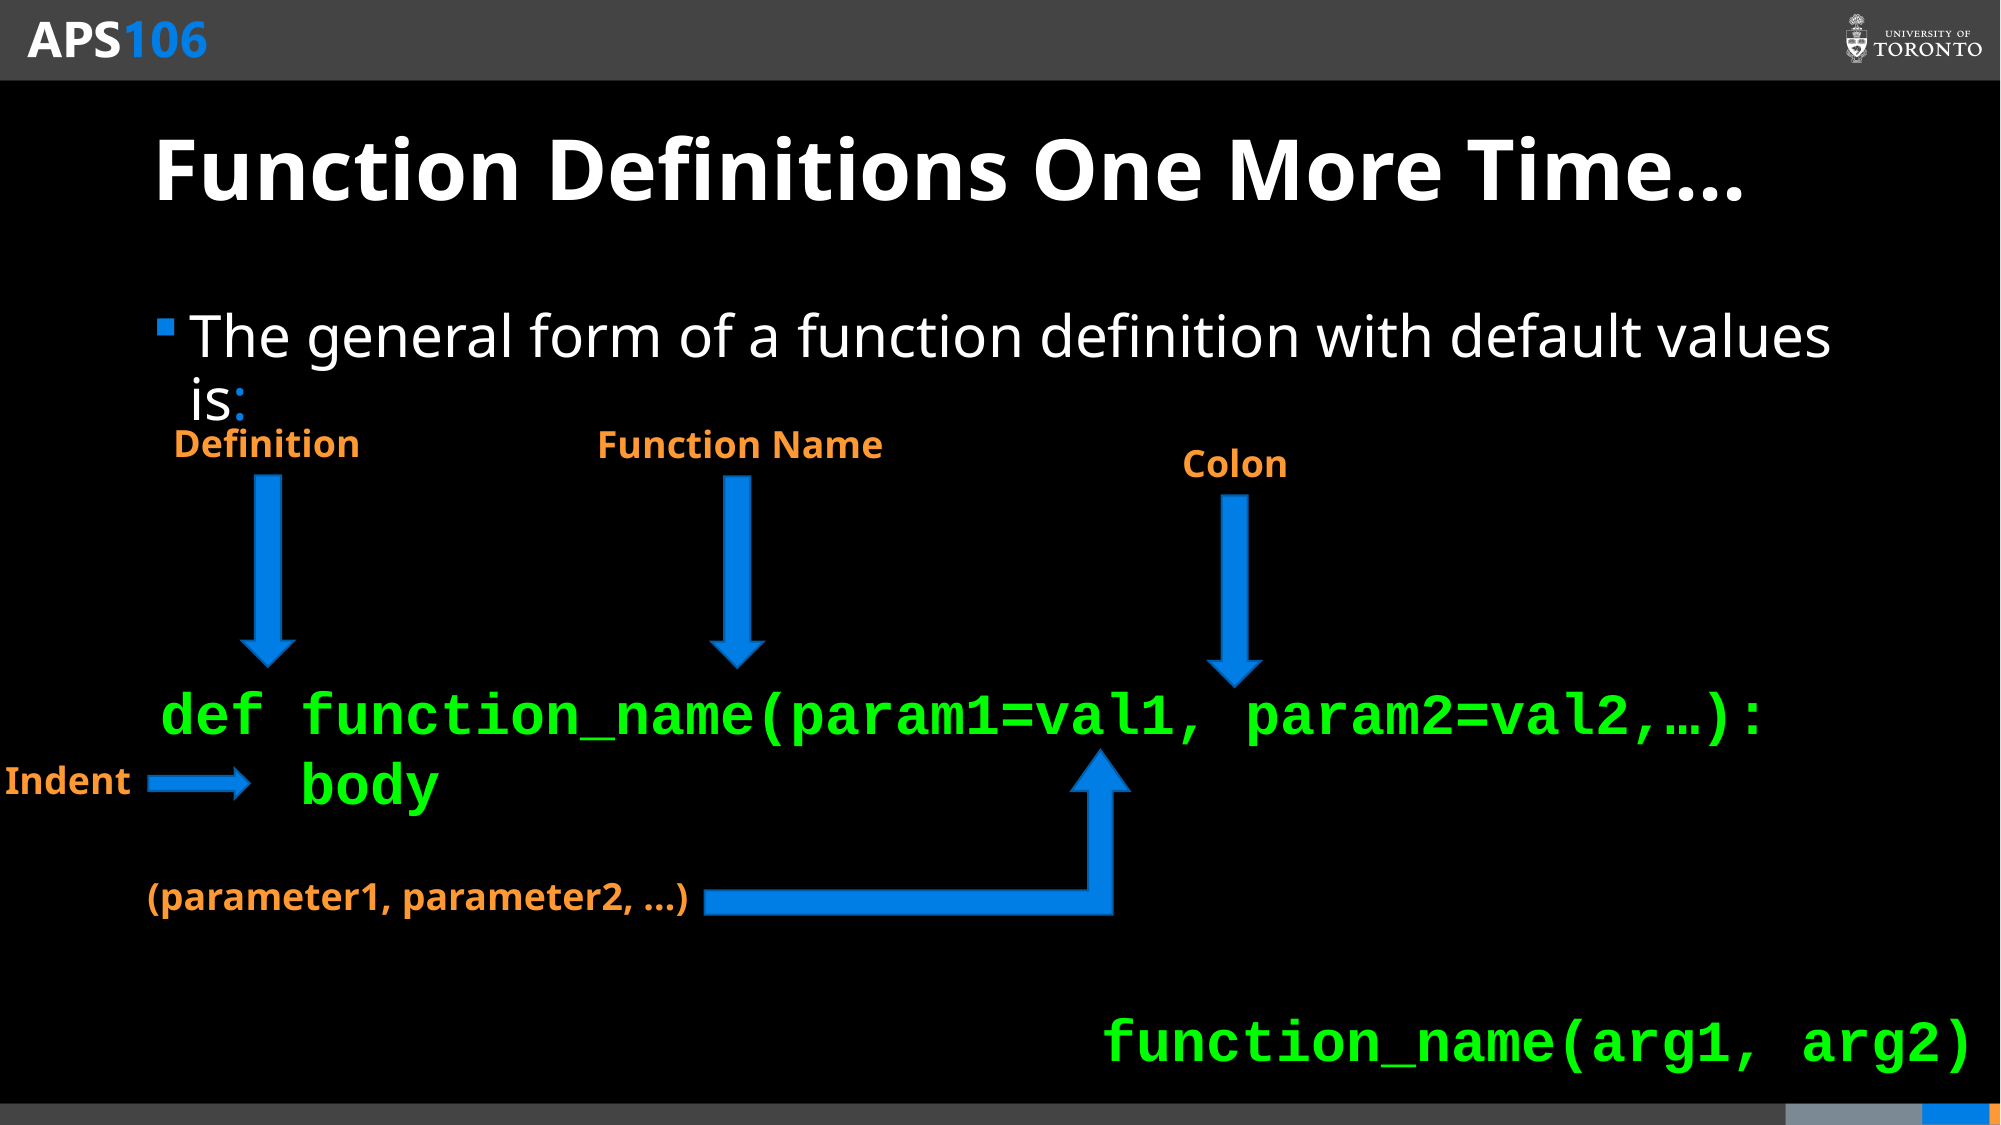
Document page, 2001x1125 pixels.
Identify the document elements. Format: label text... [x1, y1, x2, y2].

picture [0, 0, 2001, 1125]
text_box [239, 474, 297, 669]
text_box [147, 765, 252, 802]
text_box Function Name [582, 413, 899, 474]
title Function Definitions One More Time… [137, 119, 1863, 227]
text_box Definition [158, 412, 376, 473]
list The general form of a function definition with default values is: [137, 299, 1916, 1093]
text_box (parameter1, parameter2, …) [132, 865, 704, 926]
text_box Indent [0, 749, 146, 810]
text_box Colon [1167, 432, 1304, 493]
text_box [704, 748, 1132, 916]
text_box [1206, 494, 1264, 689]
text_box function_name(arg1, arg2) [1086, 995, 2000, 1081]
text_box [708, 475, 766, 670]
text_box def function_name(param1=val1, param2=val2,…): body [145, 668, 1786, 824]
